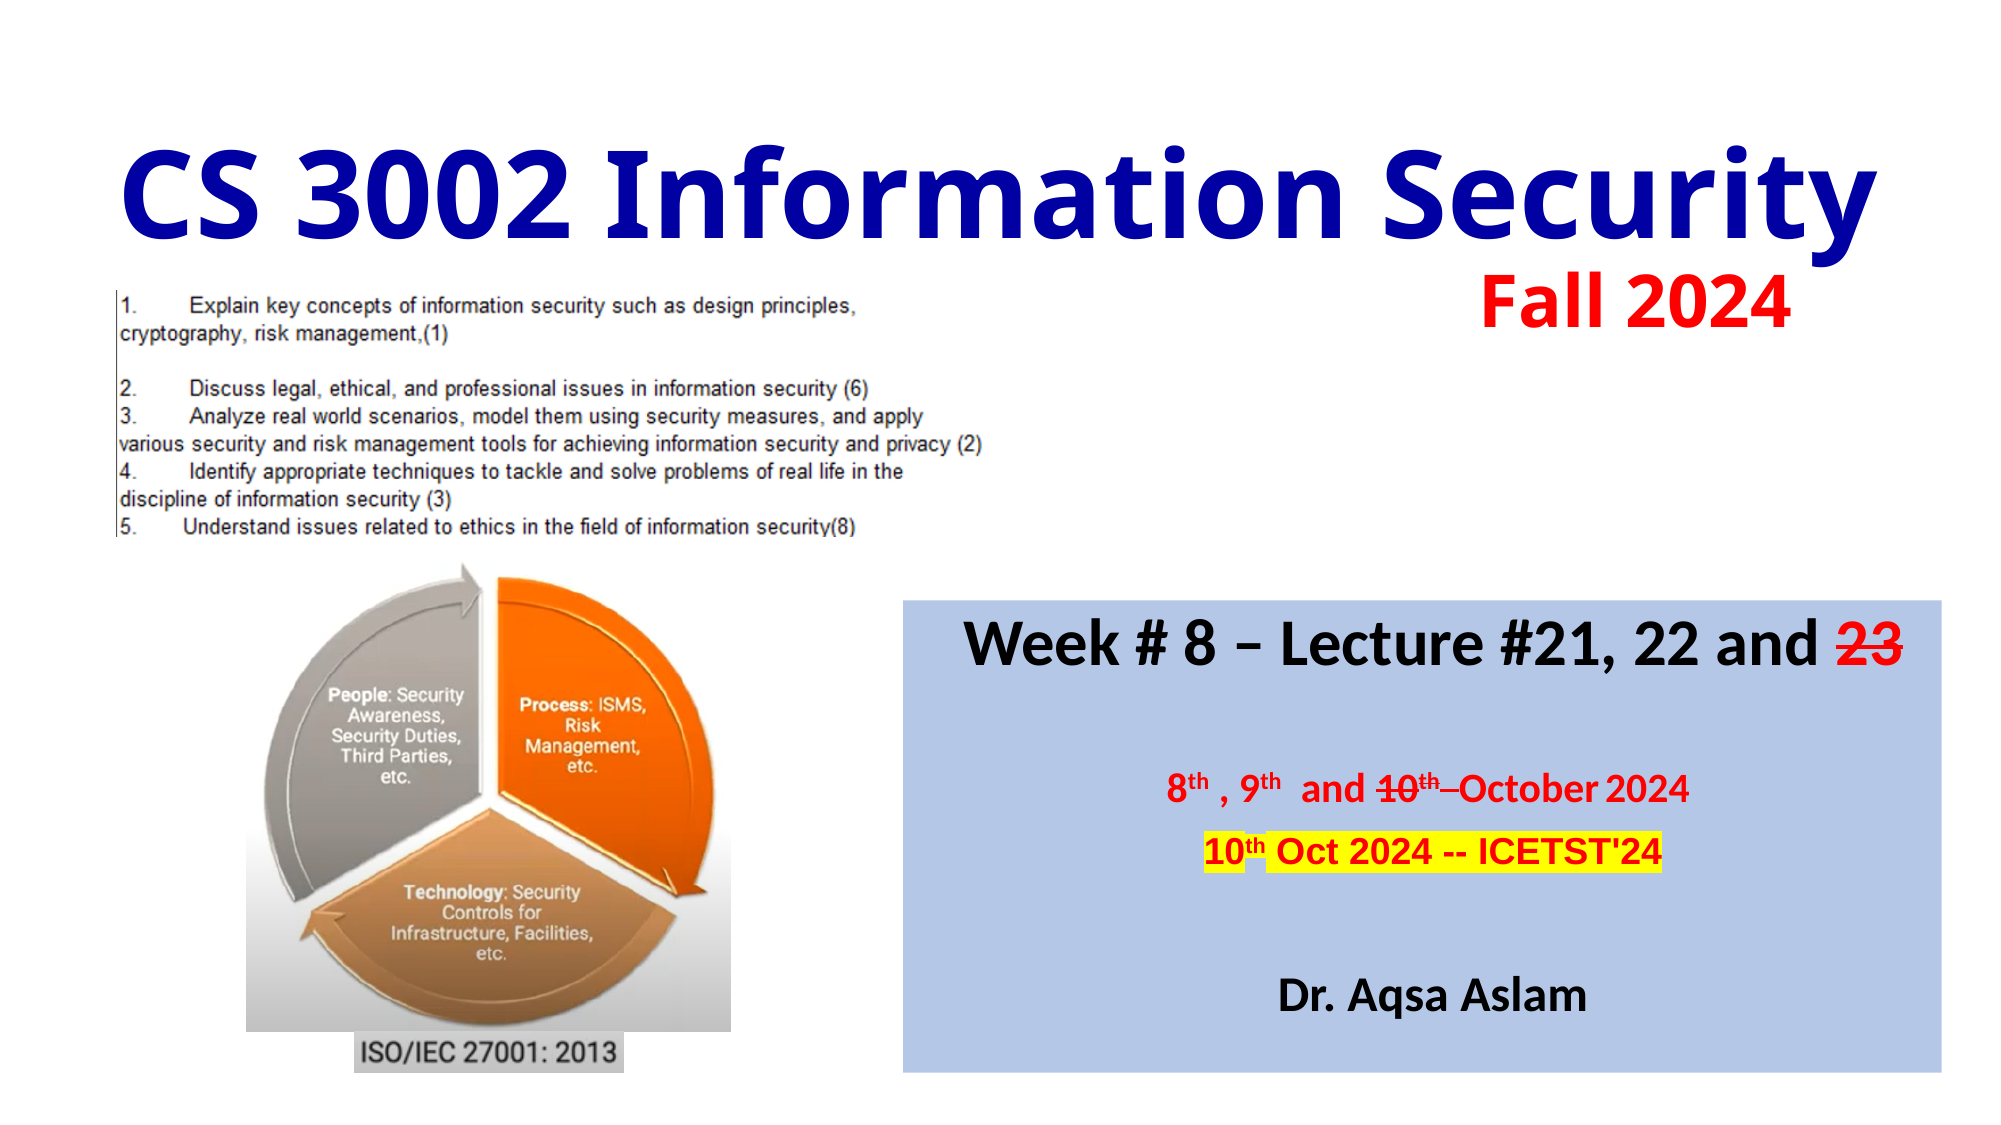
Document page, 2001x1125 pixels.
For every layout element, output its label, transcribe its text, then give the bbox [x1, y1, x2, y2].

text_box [246, 560, 731, 1073]
text_box Week # 8 – Lecture #21, 22 and 23 8th , 9th and 10th October 2024 10th Oct 2024 -- ICETST'24 Dr. Aqsa Aslam [903, 600, 1942, 1073]
picture [116, 290, 985, 537]
text_box CS 3002 Information Security Fall 2024 [100, 115, 1897, 361]
